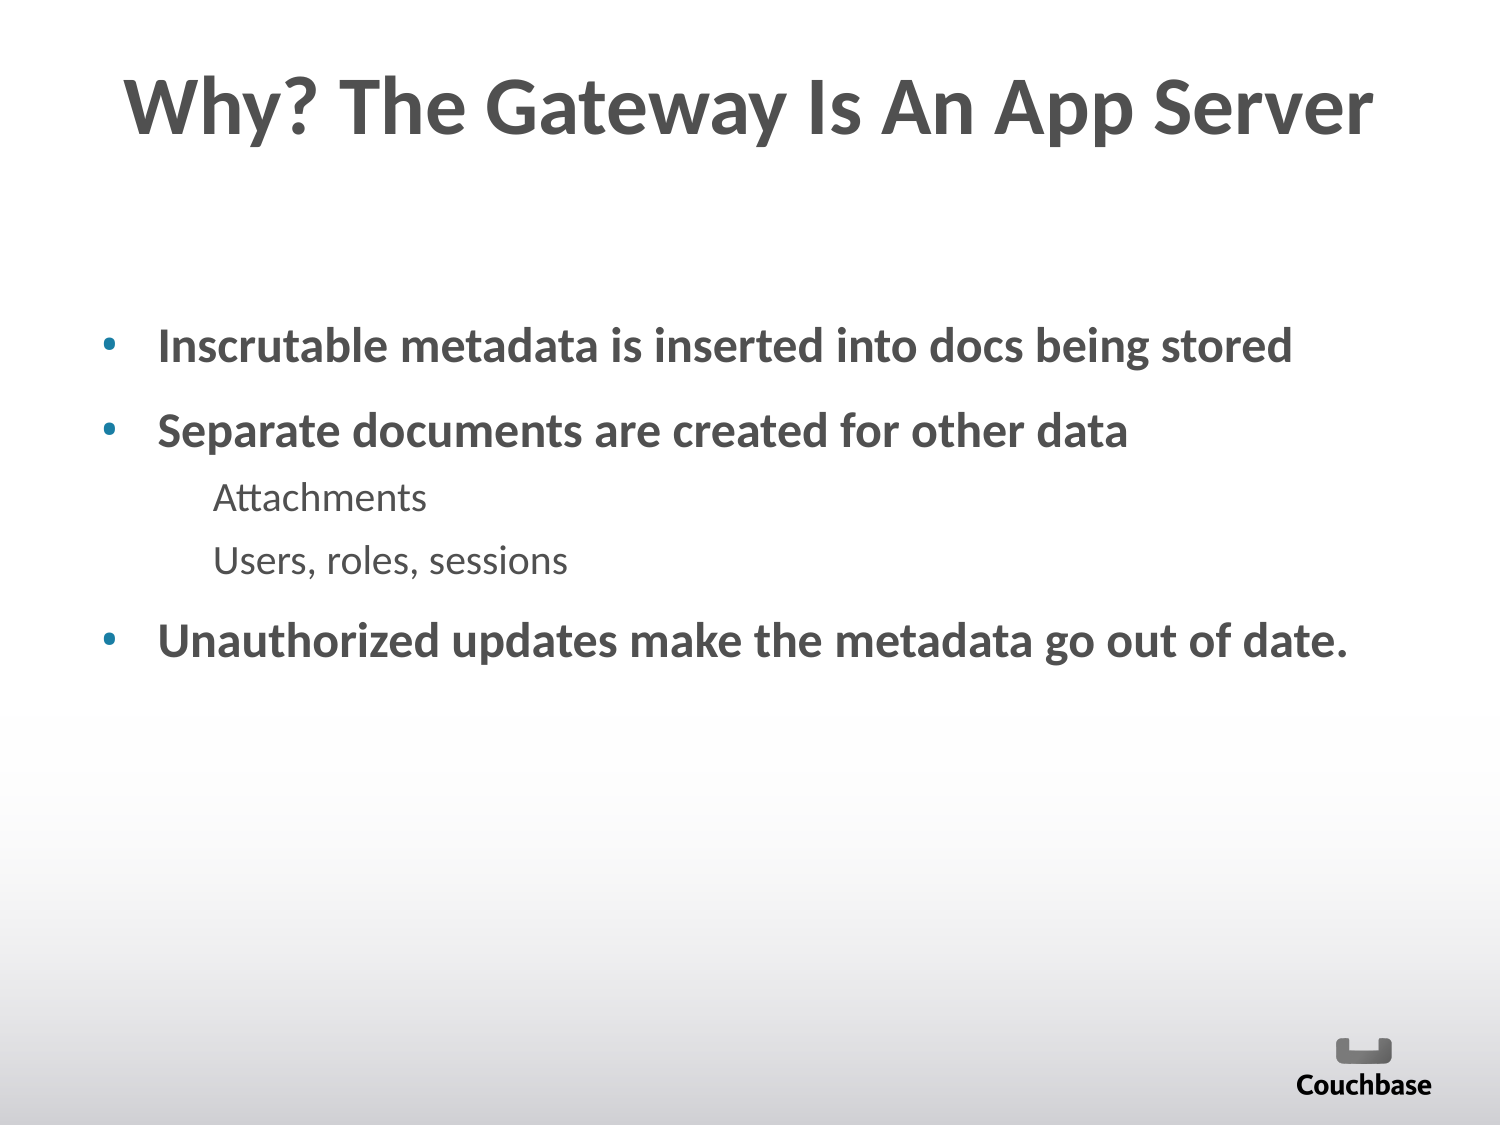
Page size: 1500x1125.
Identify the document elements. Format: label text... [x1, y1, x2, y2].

title Why? The Gateway Is An App Server [74, 61, 1426, 234]
picture [1277, 1016, 1451, 1116]
list Inscrutable metadata is inserted into docs being stored Separate documents are created for other data Attachments Users, roles, sessions Unauthorized updates make the metadata go out of date. [99, 312, 1426, 1031]
